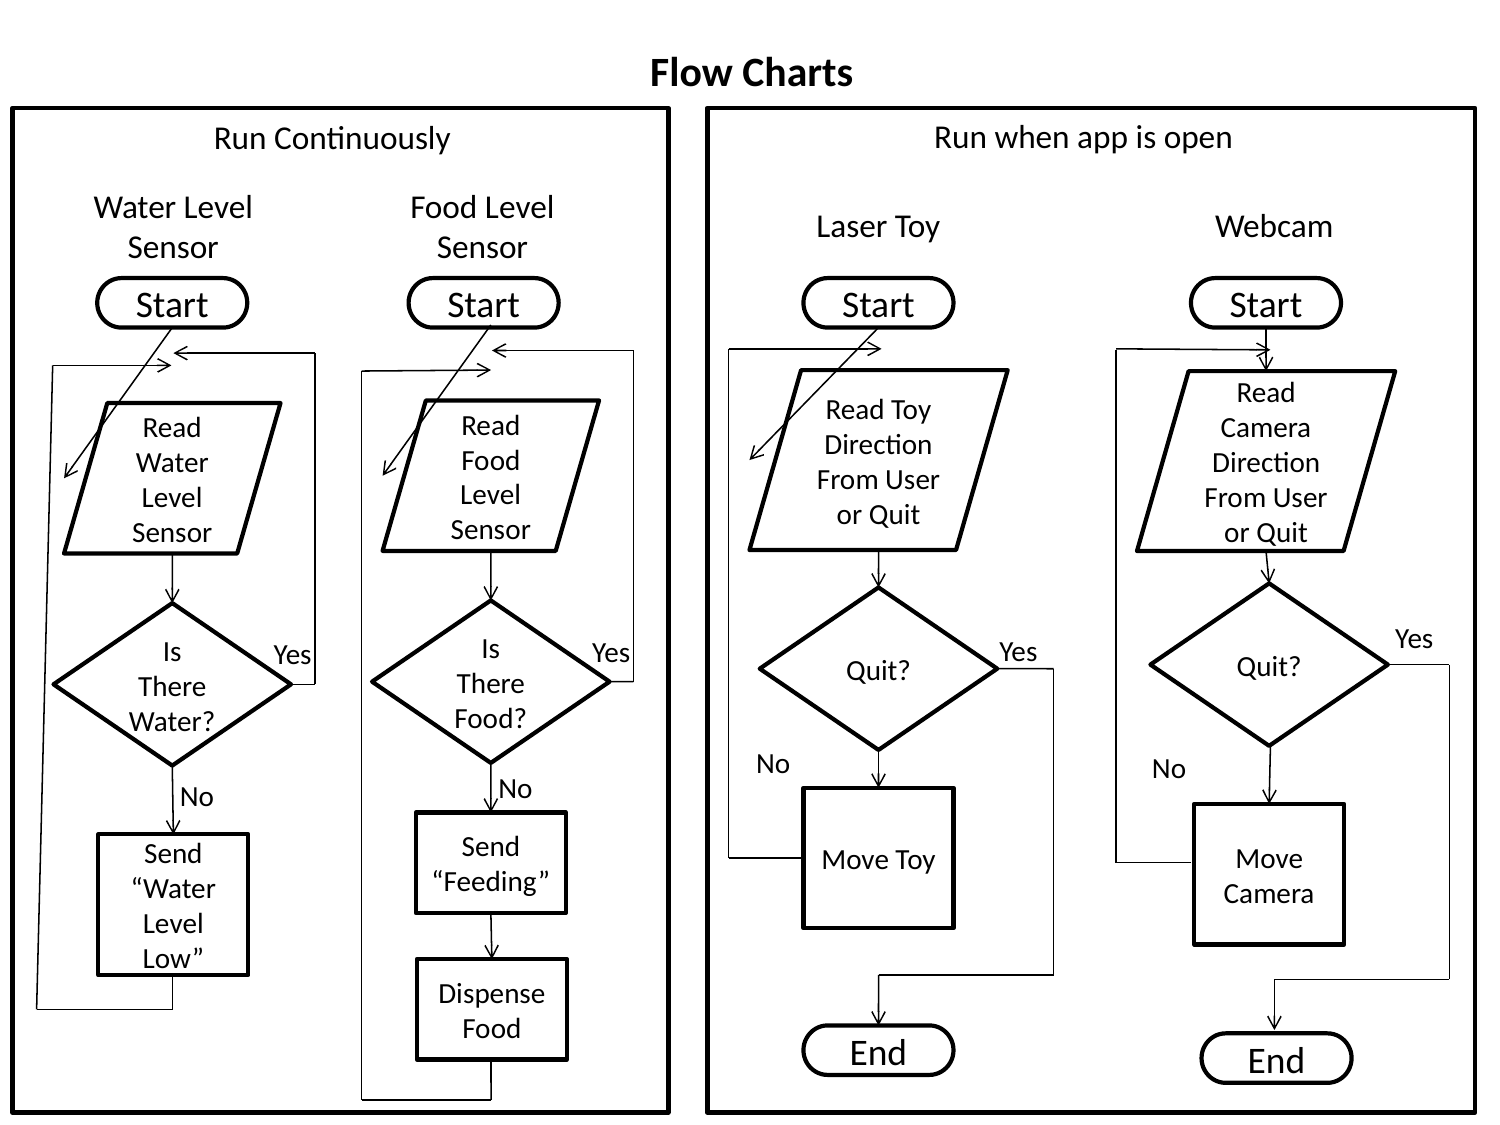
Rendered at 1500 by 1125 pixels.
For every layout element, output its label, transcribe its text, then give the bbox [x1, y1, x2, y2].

text_box [10, 106, 670, 1115]
text_box [705, 106, 1477, 1115]
text_box Flow Charts [635, 37, 869, 103]
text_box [1265, 550, 1270, 584]
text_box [36, 365, 53, 1010]
